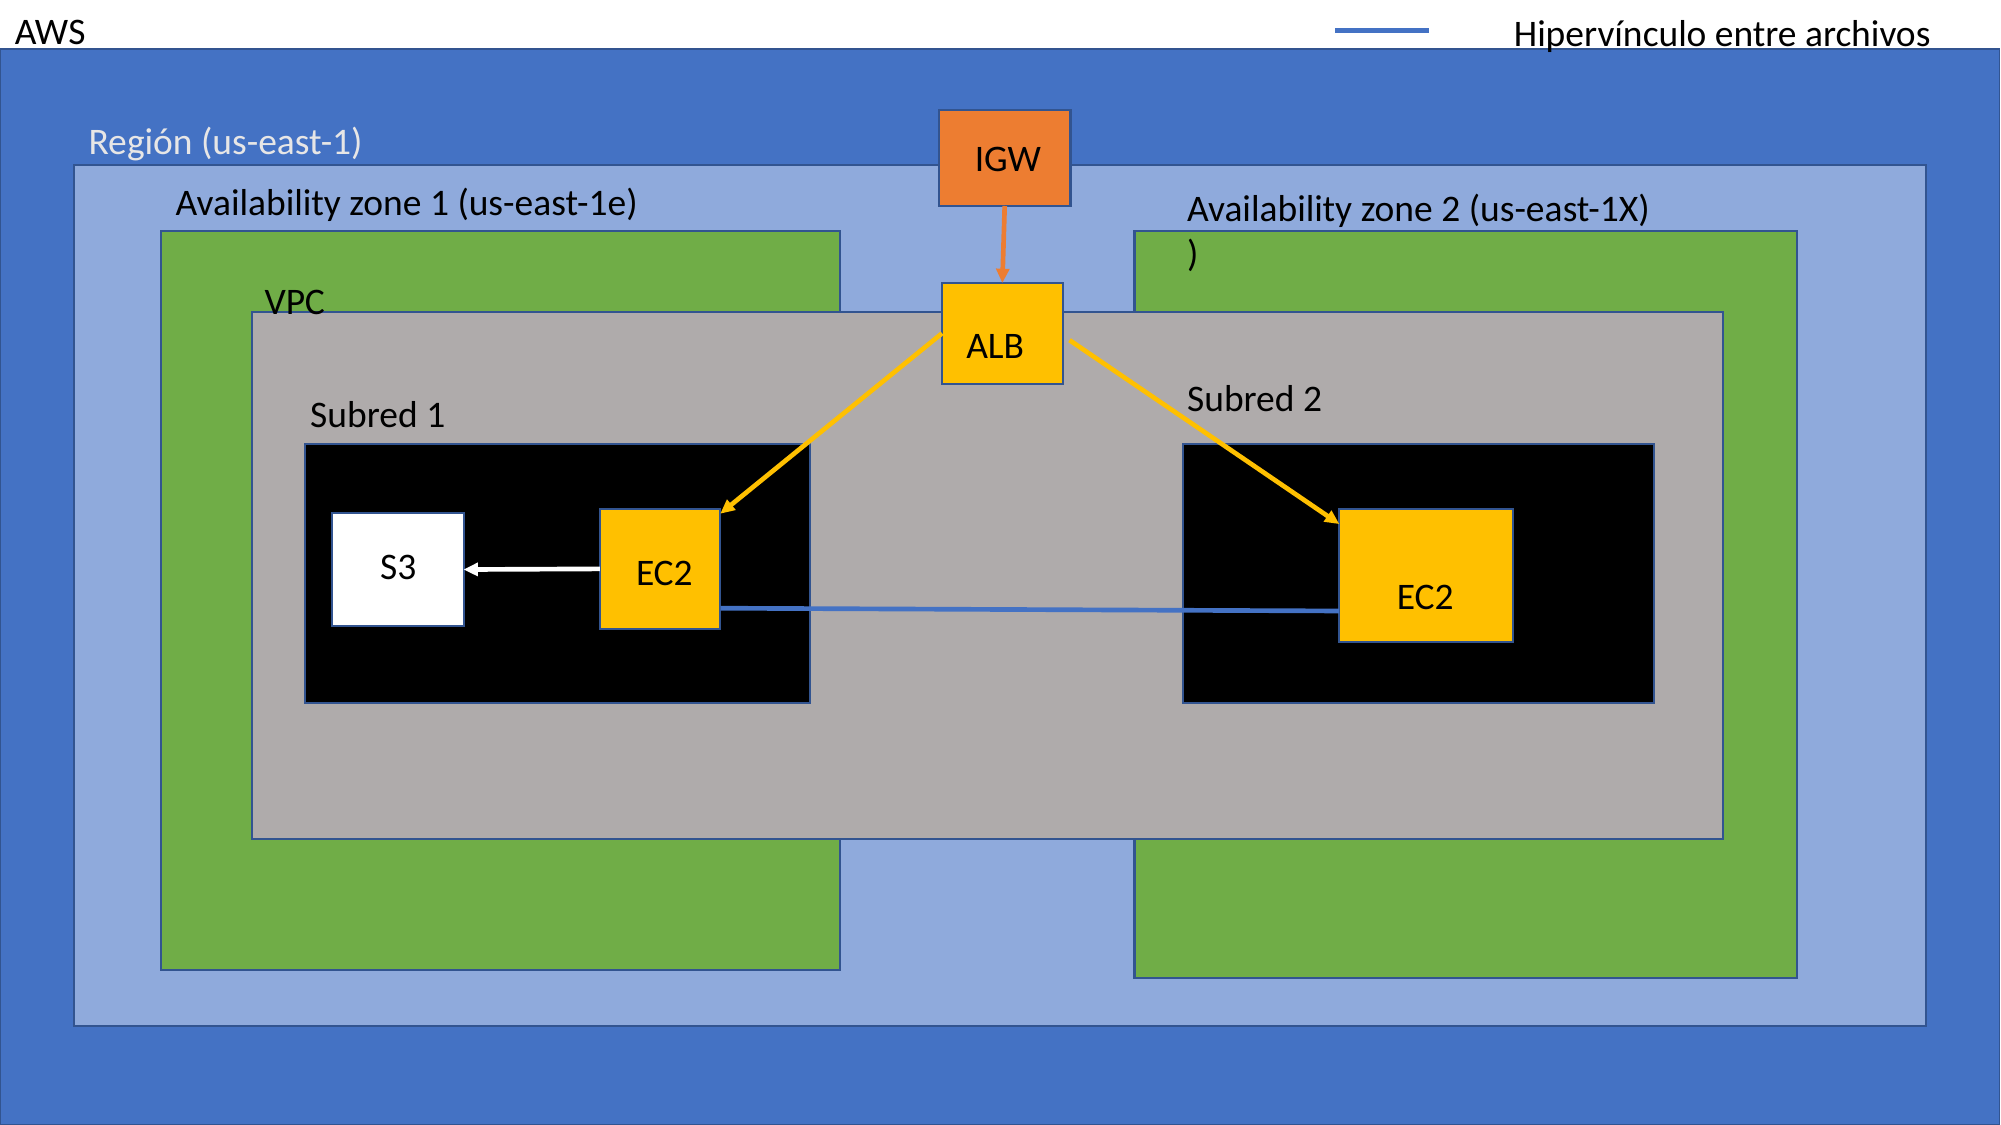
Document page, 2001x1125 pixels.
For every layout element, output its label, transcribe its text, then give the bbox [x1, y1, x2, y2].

text_box AWS [0, 0, 483, 49]
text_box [0, 49, 2000, 1125]
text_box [1069, 340, 1340, 524]
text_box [720, 333, 942, 514]
text_box Hipervínculo entre archivos [1499, 1, 2000, 49]
